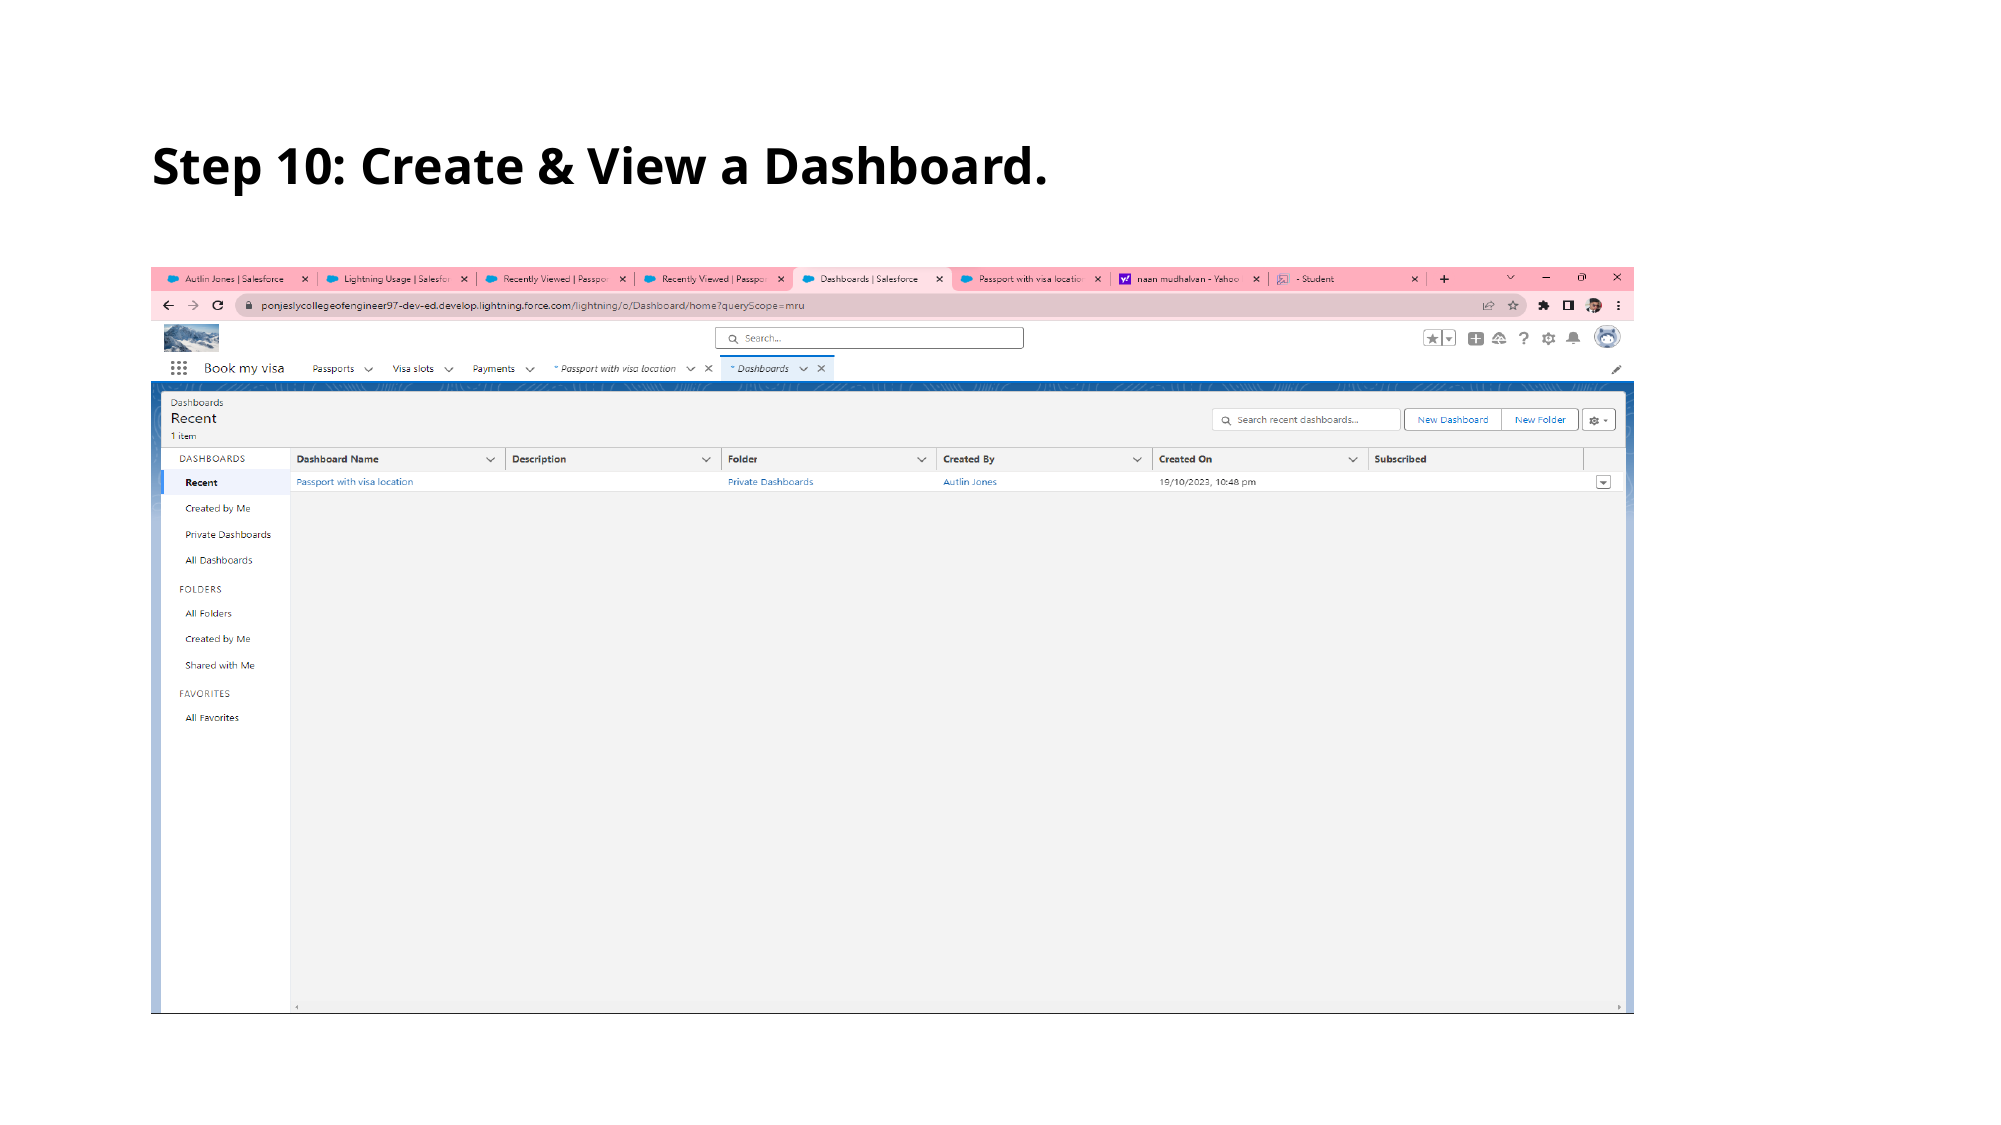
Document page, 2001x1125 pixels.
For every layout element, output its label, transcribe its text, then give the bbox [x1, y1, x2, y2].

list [151, 267, 1634, 1014]
title Step 10: Create & View a Dashboard. [137, 59, 1863, 278]
